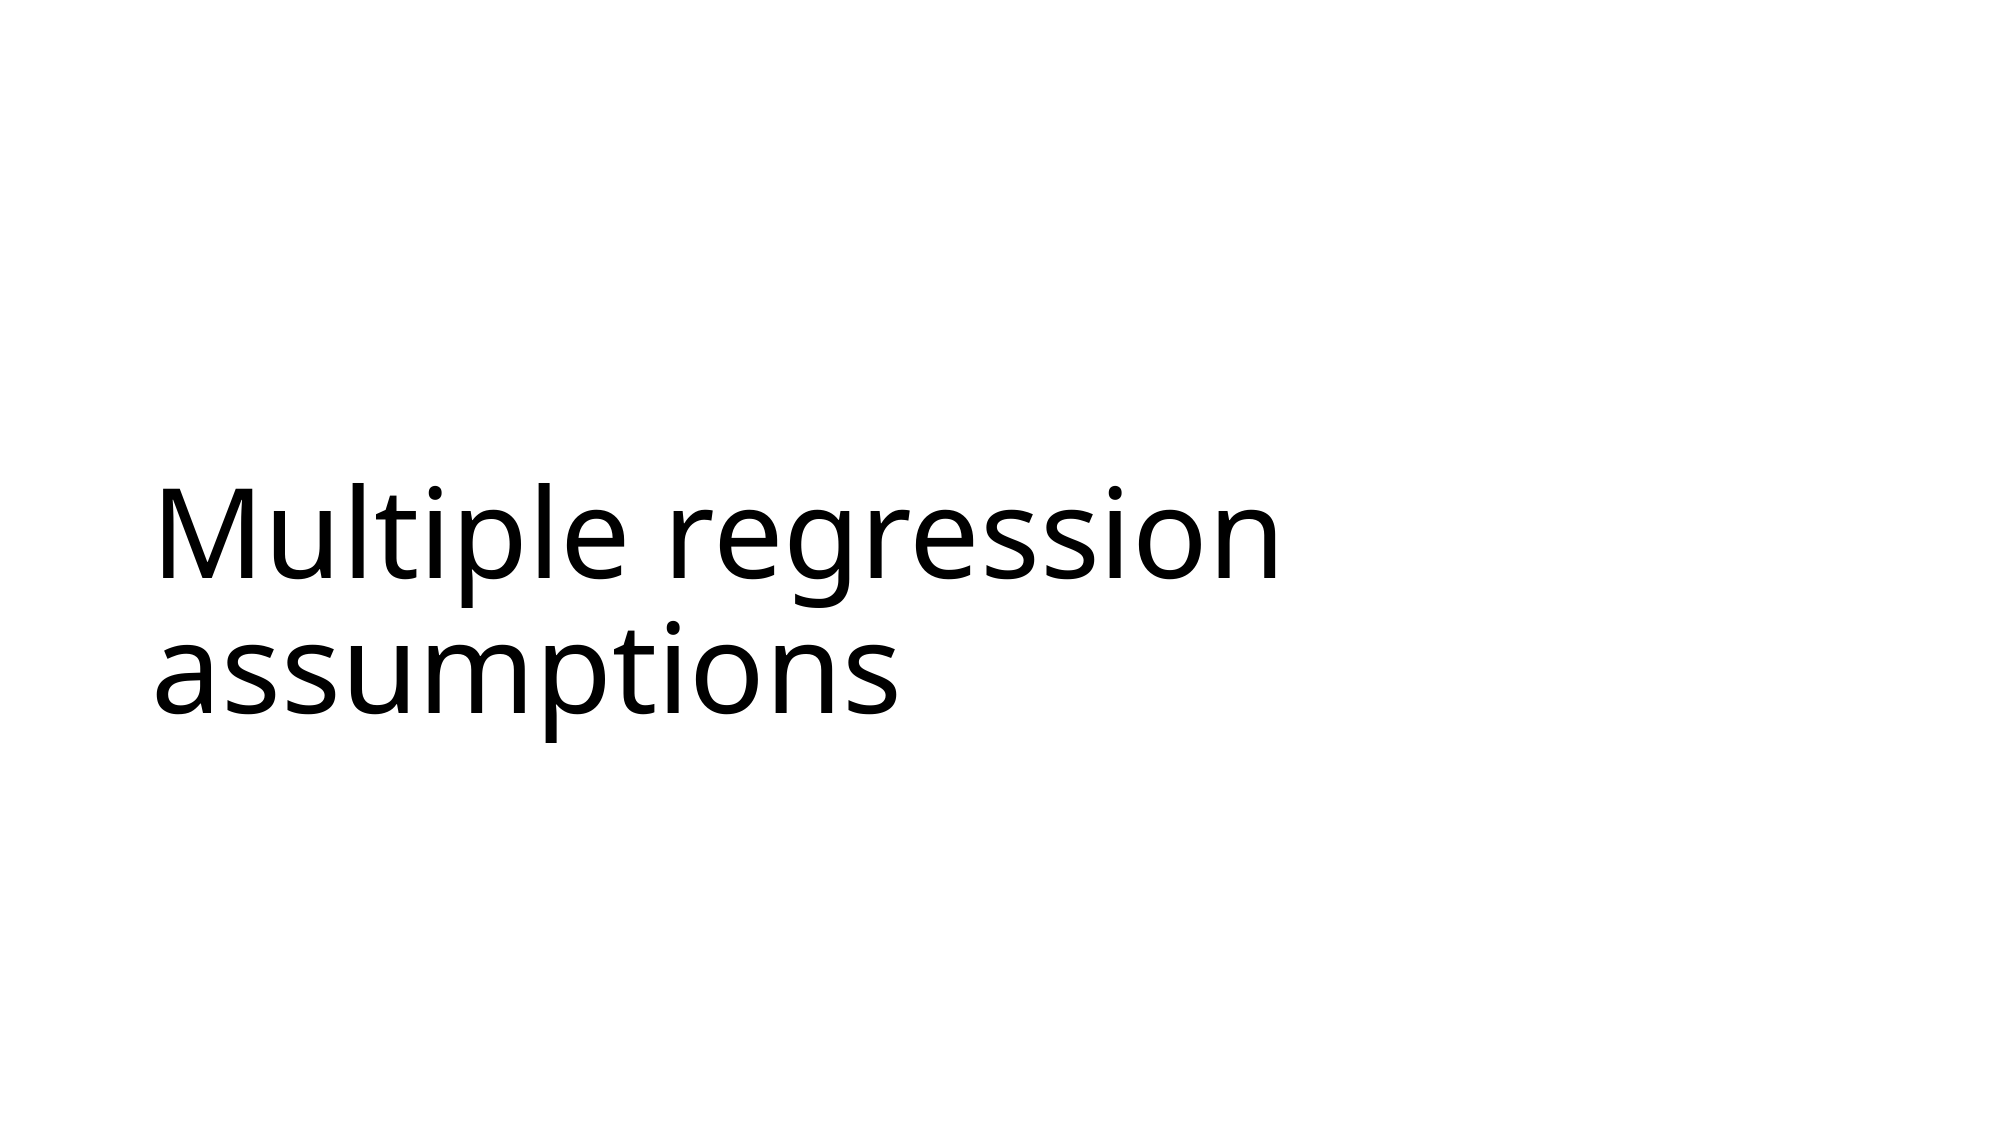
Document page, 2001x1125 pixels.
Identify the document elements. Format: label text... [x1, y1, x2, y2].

title Multiple regression assumptions [136, 280, 1862, 749]
